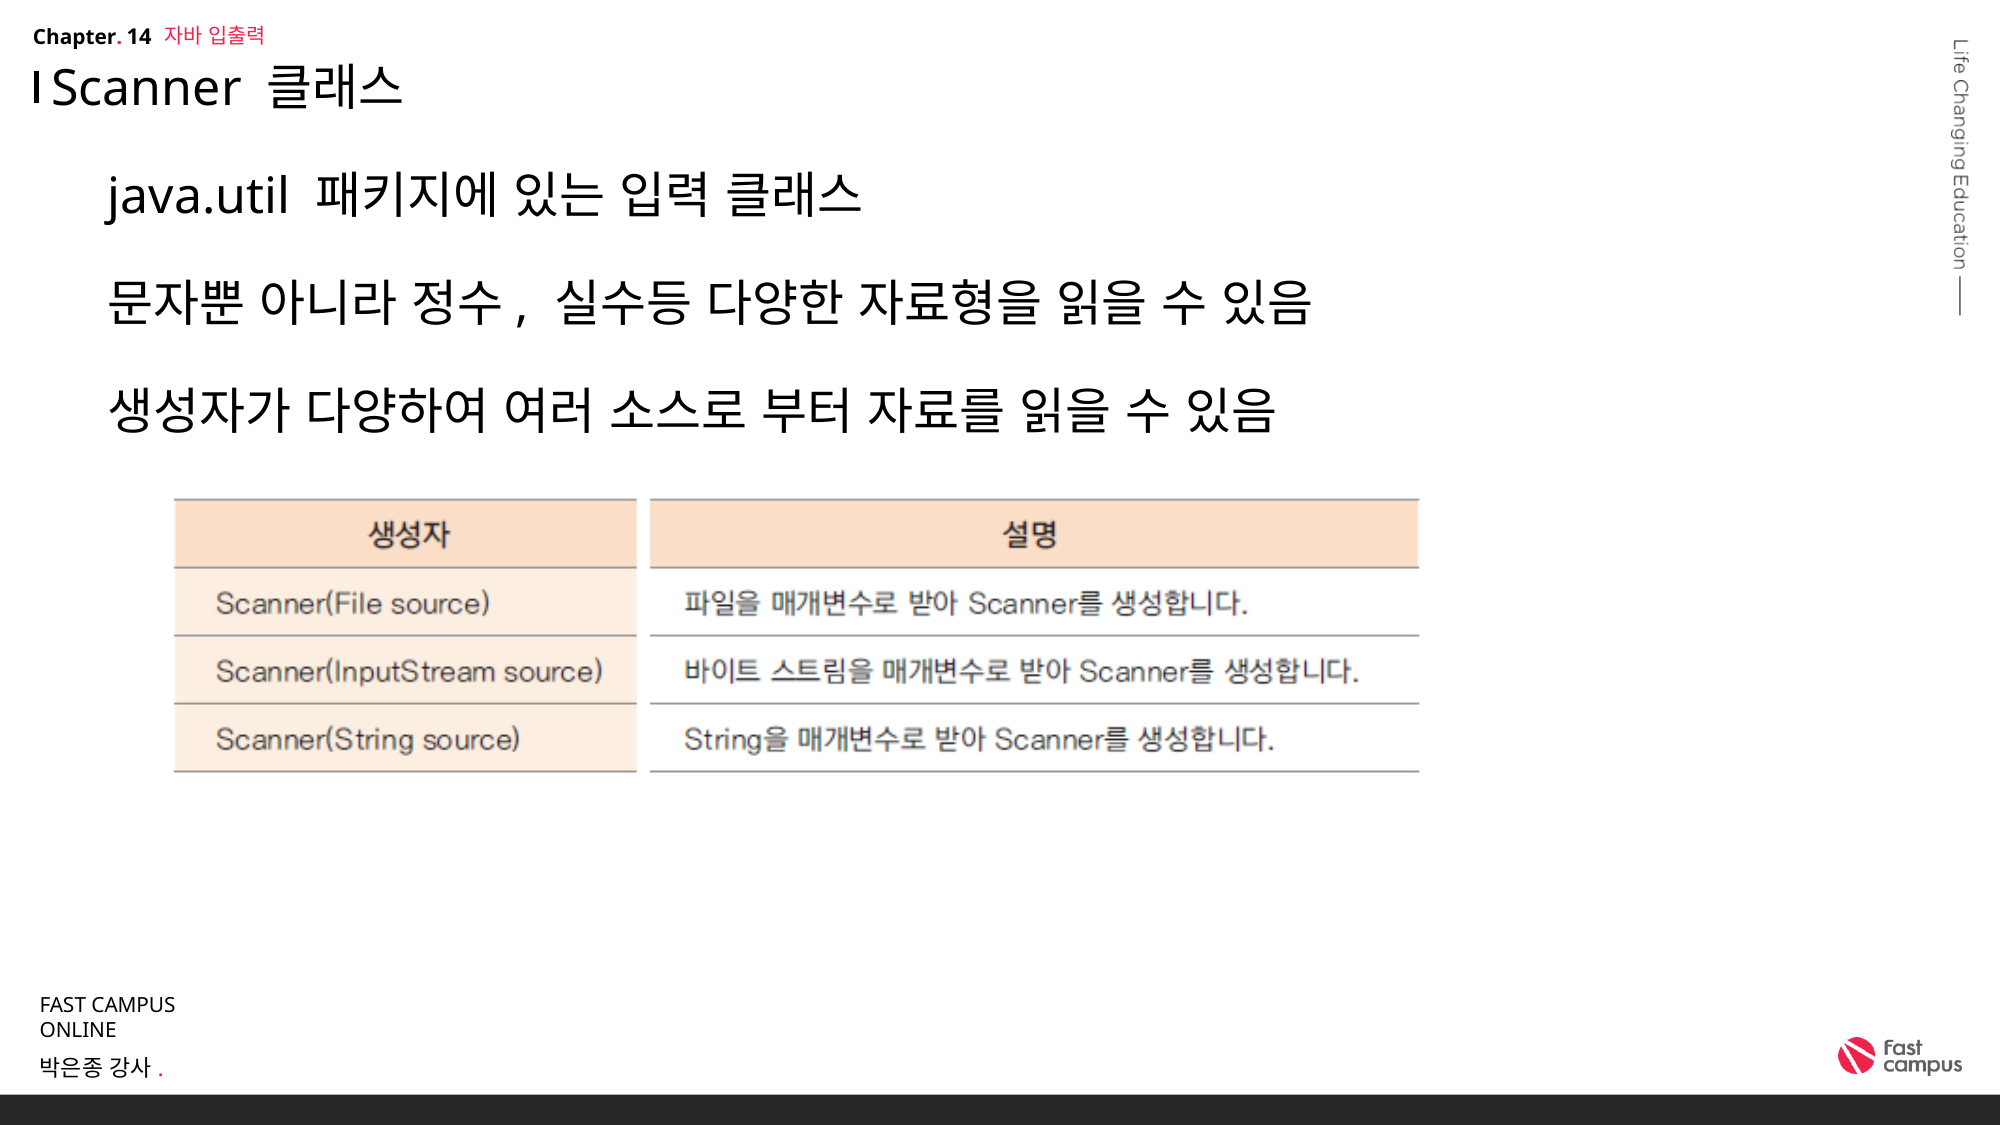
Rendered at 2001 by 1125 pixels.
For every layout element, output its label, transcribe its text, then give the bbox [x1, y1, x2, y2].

picture [167, 469, 1431, 788]
picture [1838, 1037, 1962, 1076]
list 14 [111, 18, 150, 55]
list 자바 입출력 [150, 18, 511, 55]
picture [1942, 23, 1981, 316]
title Scanner 클래스 java.util 패키지에 있는 입력 클래스 문자뿐 아니라 정수, 실수등 다양한 자료형을 읽을 수 있음 생성자가 다양하여 여러 소스로 부터 자료를 읽을 수 있음 [36, 54, 1830, 111]
